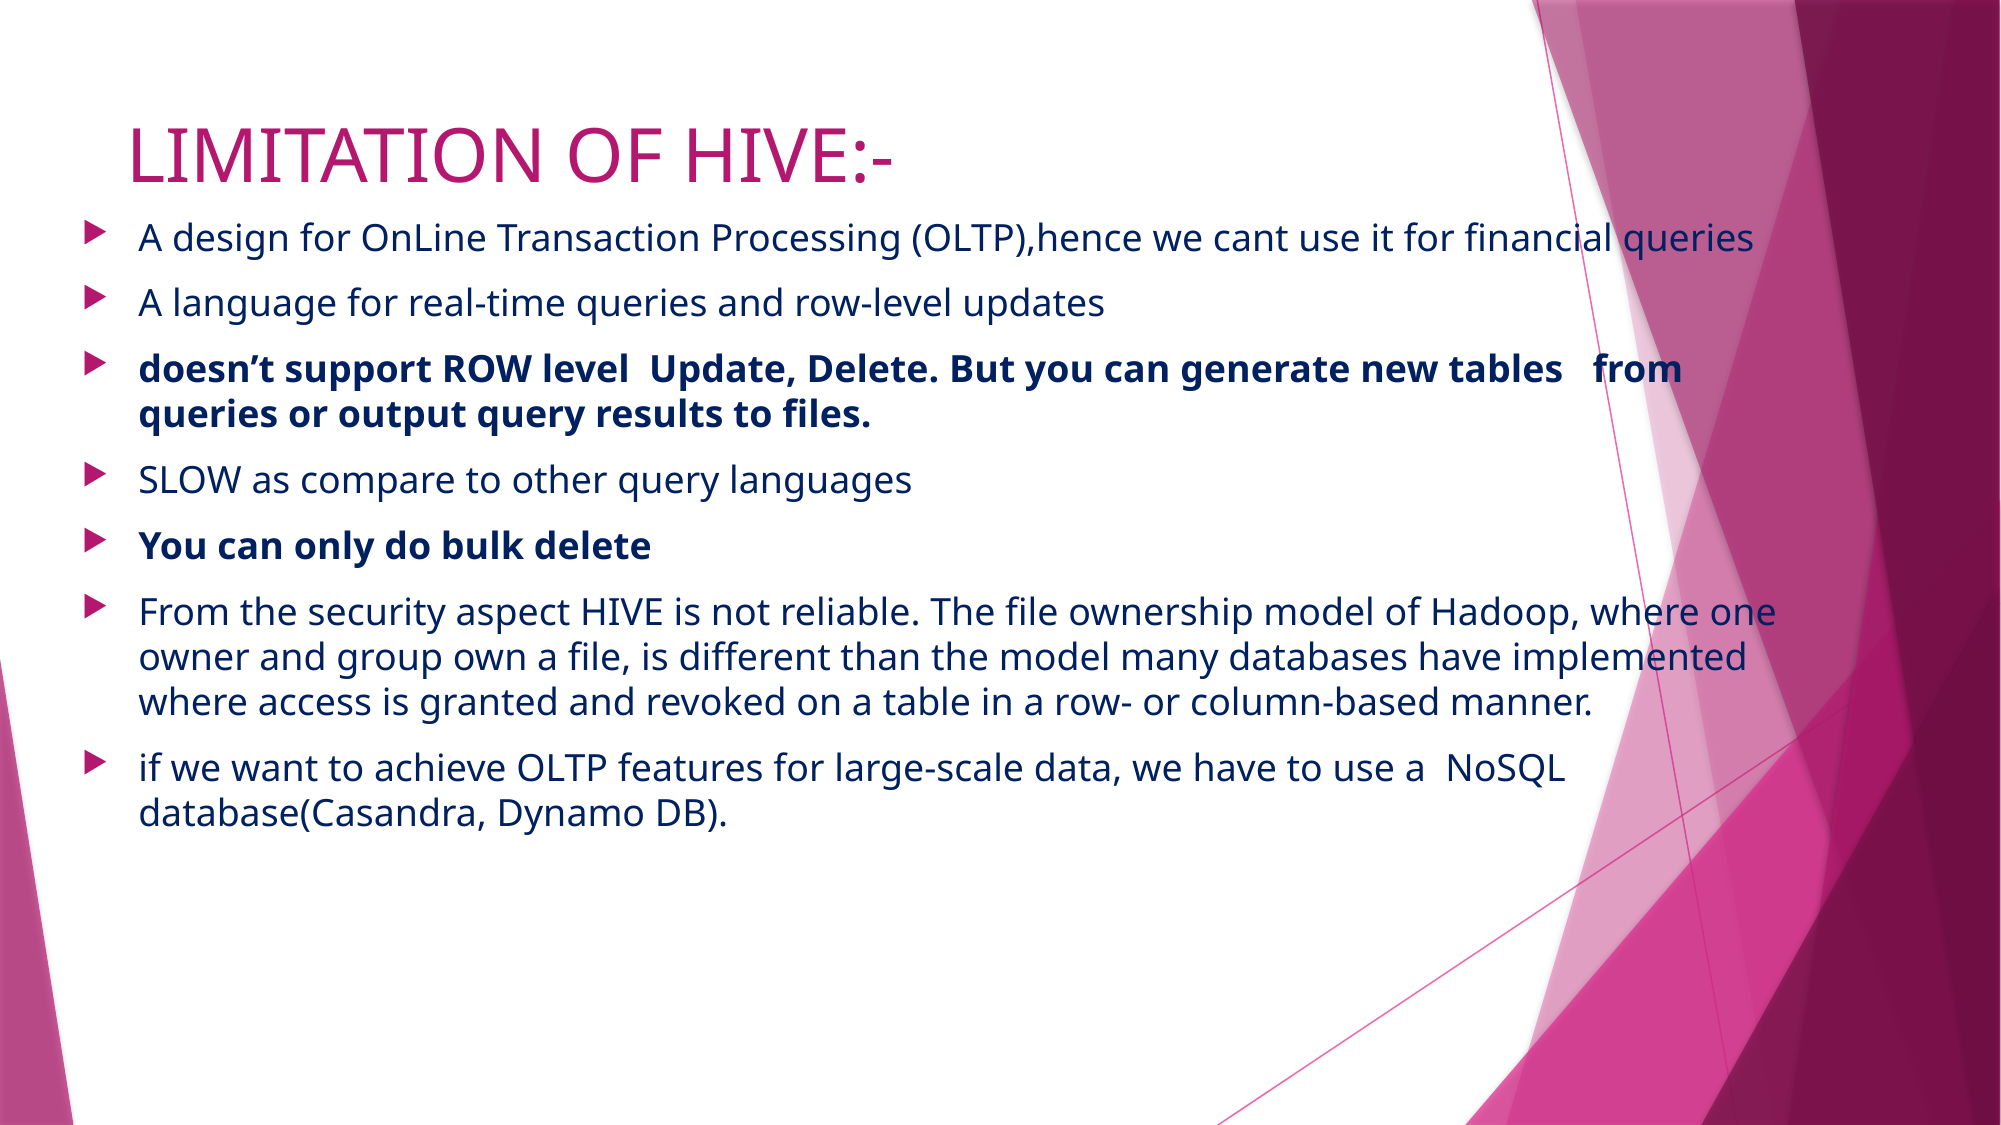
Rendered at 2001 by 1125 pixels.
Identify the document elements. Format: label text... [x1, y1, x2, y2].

list A design for OnLine Transaction Processing (OLTP),hence we cant use it for financial queries A language for real-time queries and row-level updates doesn’t support ROW level Update, Delete. But you can generate new tables from queries or output query results to files. SLOW as compare to other query languages You can only do bulk delete From the security aspect HIVE is not reliable. The file ownership model of Hadoop, where one owner and group own a file, is different than the model many databases have implemented where access is granted and revoked on a table in a row- or column-based manner. if we want to achieve OLTP features for large-scale data, we have to use a NoSQL database(Casandra, Dynamo DB). [66, 205, 1839, 1033]
title LIMITATION OF HIVE:- [111, 99, 1522, 205]
